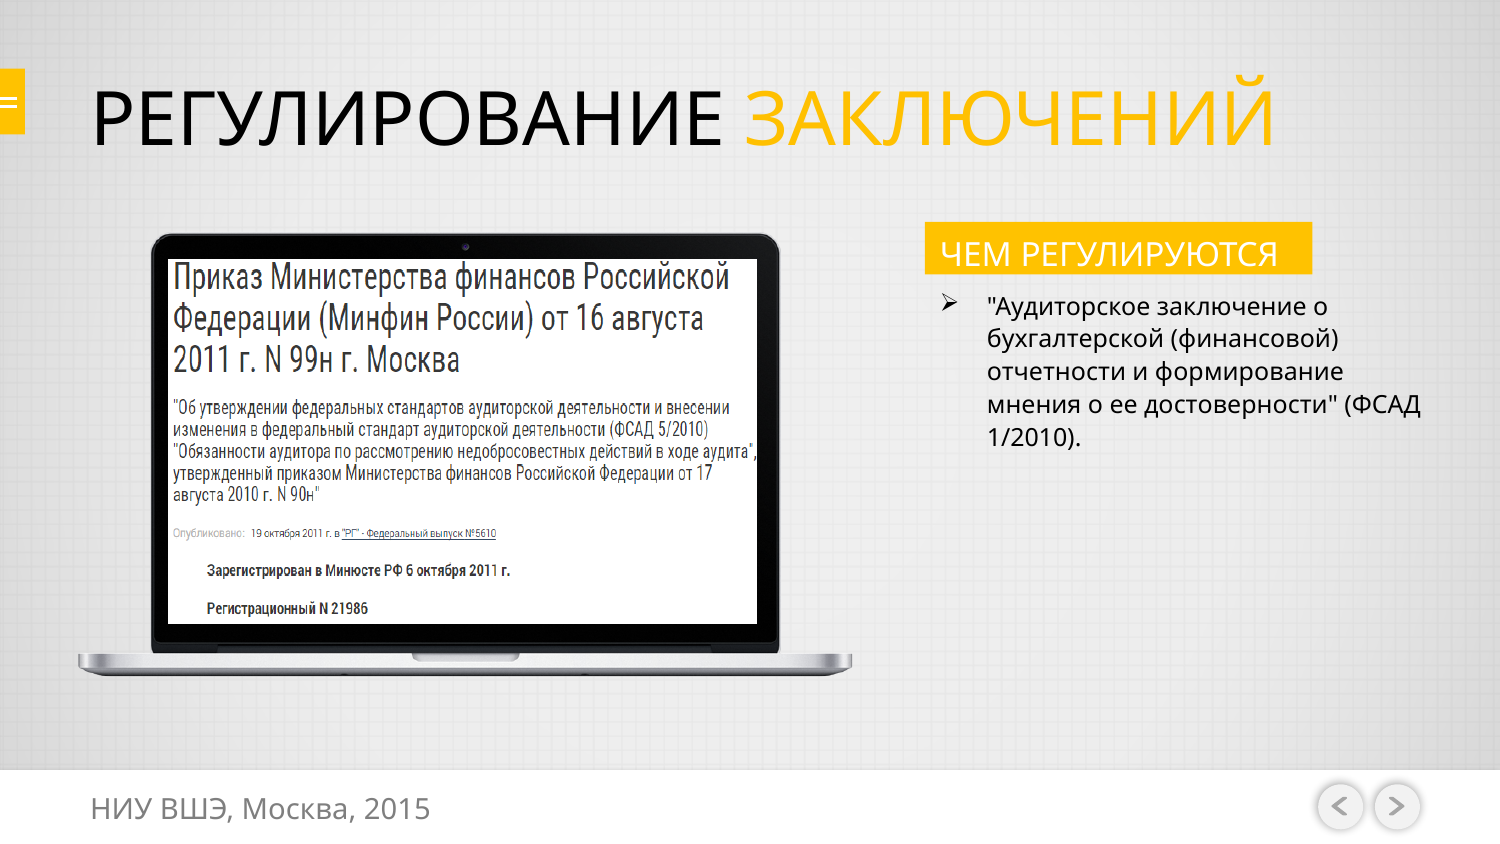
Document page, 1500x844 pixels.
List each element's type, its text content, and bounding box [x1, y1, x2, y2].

title РЕГУЛИРОВАНИЕ ЗАКЛЮЧЕНИЙ [75, 71, 1438, 160]
list "Аудиторское заключение о бухгалтерской (финансовой) отчетности и формирование мнения о ее достоверности" (ФСАД 1/2010). [924, 279, 1450, 779]
footer НИУ ВШЭ, Москва, 2015 [75, 784, 1163, 833]
picture [0, 0, 1500, 770]
list ЧЕМ РЕГУЛИРУЮТСЯ [924, 221, 1313, 275]
